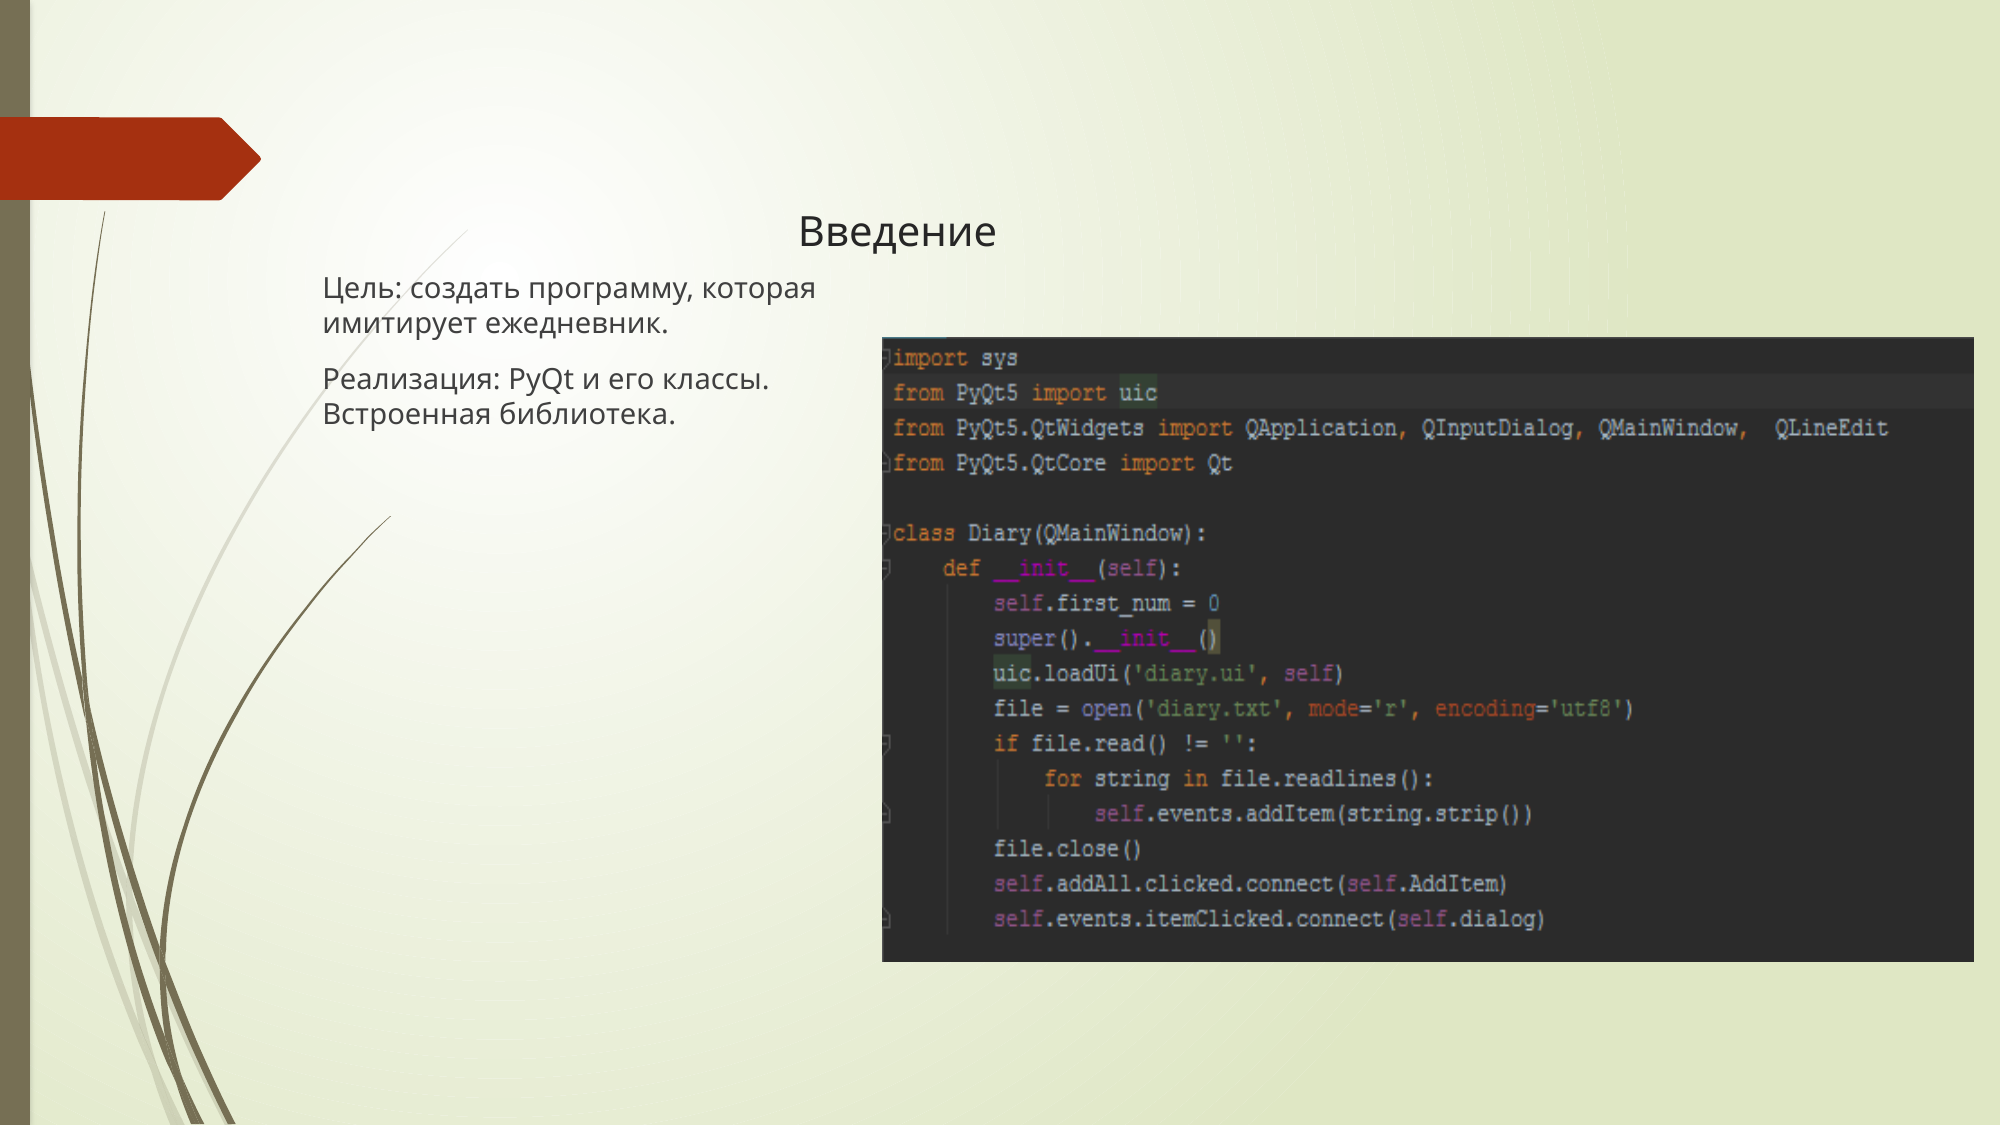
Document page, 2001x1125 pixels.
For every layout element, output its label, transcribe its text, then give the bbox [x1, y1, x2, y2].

list Цель: создать программу, которая имитирует ежедневник. Реализация: PyQt и его классы. Встроенная библиотека. [307, 262, 883, 962]
title Введение [782, 0, 1428, 263]
picture [881, 337, 1974, 962]
